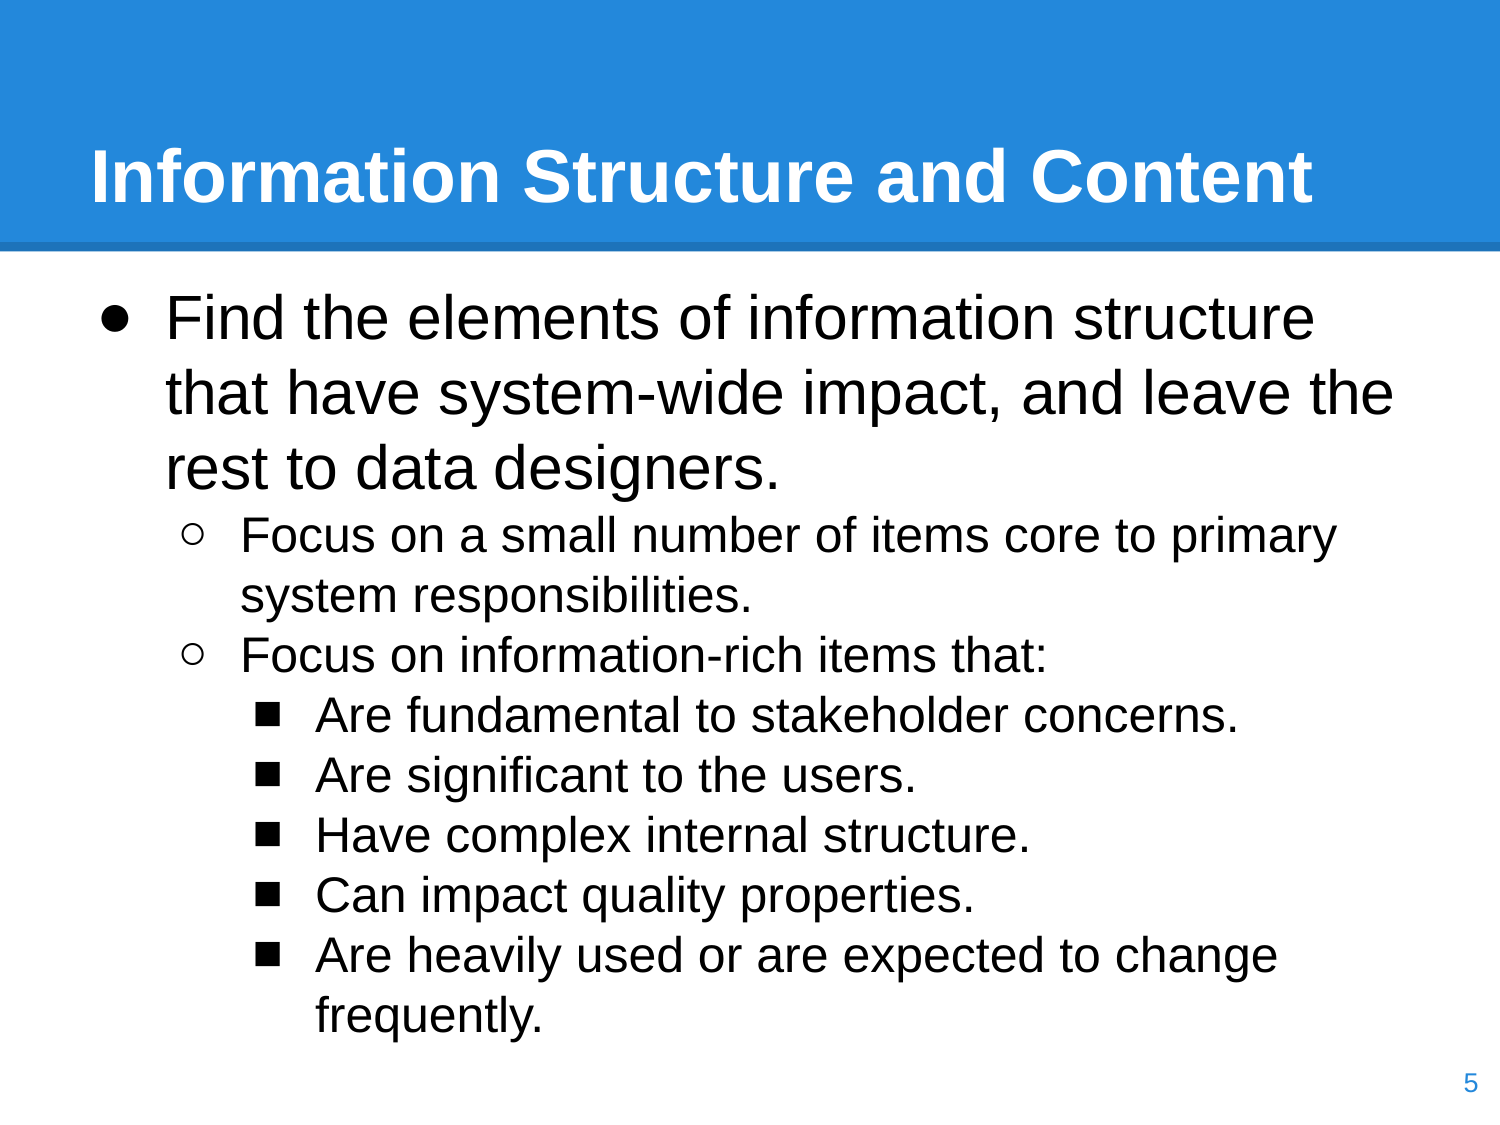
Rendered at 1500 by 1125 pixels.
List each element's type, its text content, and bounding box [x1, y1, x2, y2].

slide_number ‹#› [1403, 1038, 1494, 1125]
list Find the elements of information structure that have system-wide impact, and leave the rest to data designers. Focus on a small number of items core to primary system responsibilities. Focus on information-rich items that: Are fundamental to stakeholder concerns. Are significant to the users. Have complex internal structure. Can impact quality properties. Are heavily used or are expected to change frequently. [75, 262, 1425, 1078]
title Information Structure and Content [75, 45, 1425, 233]
